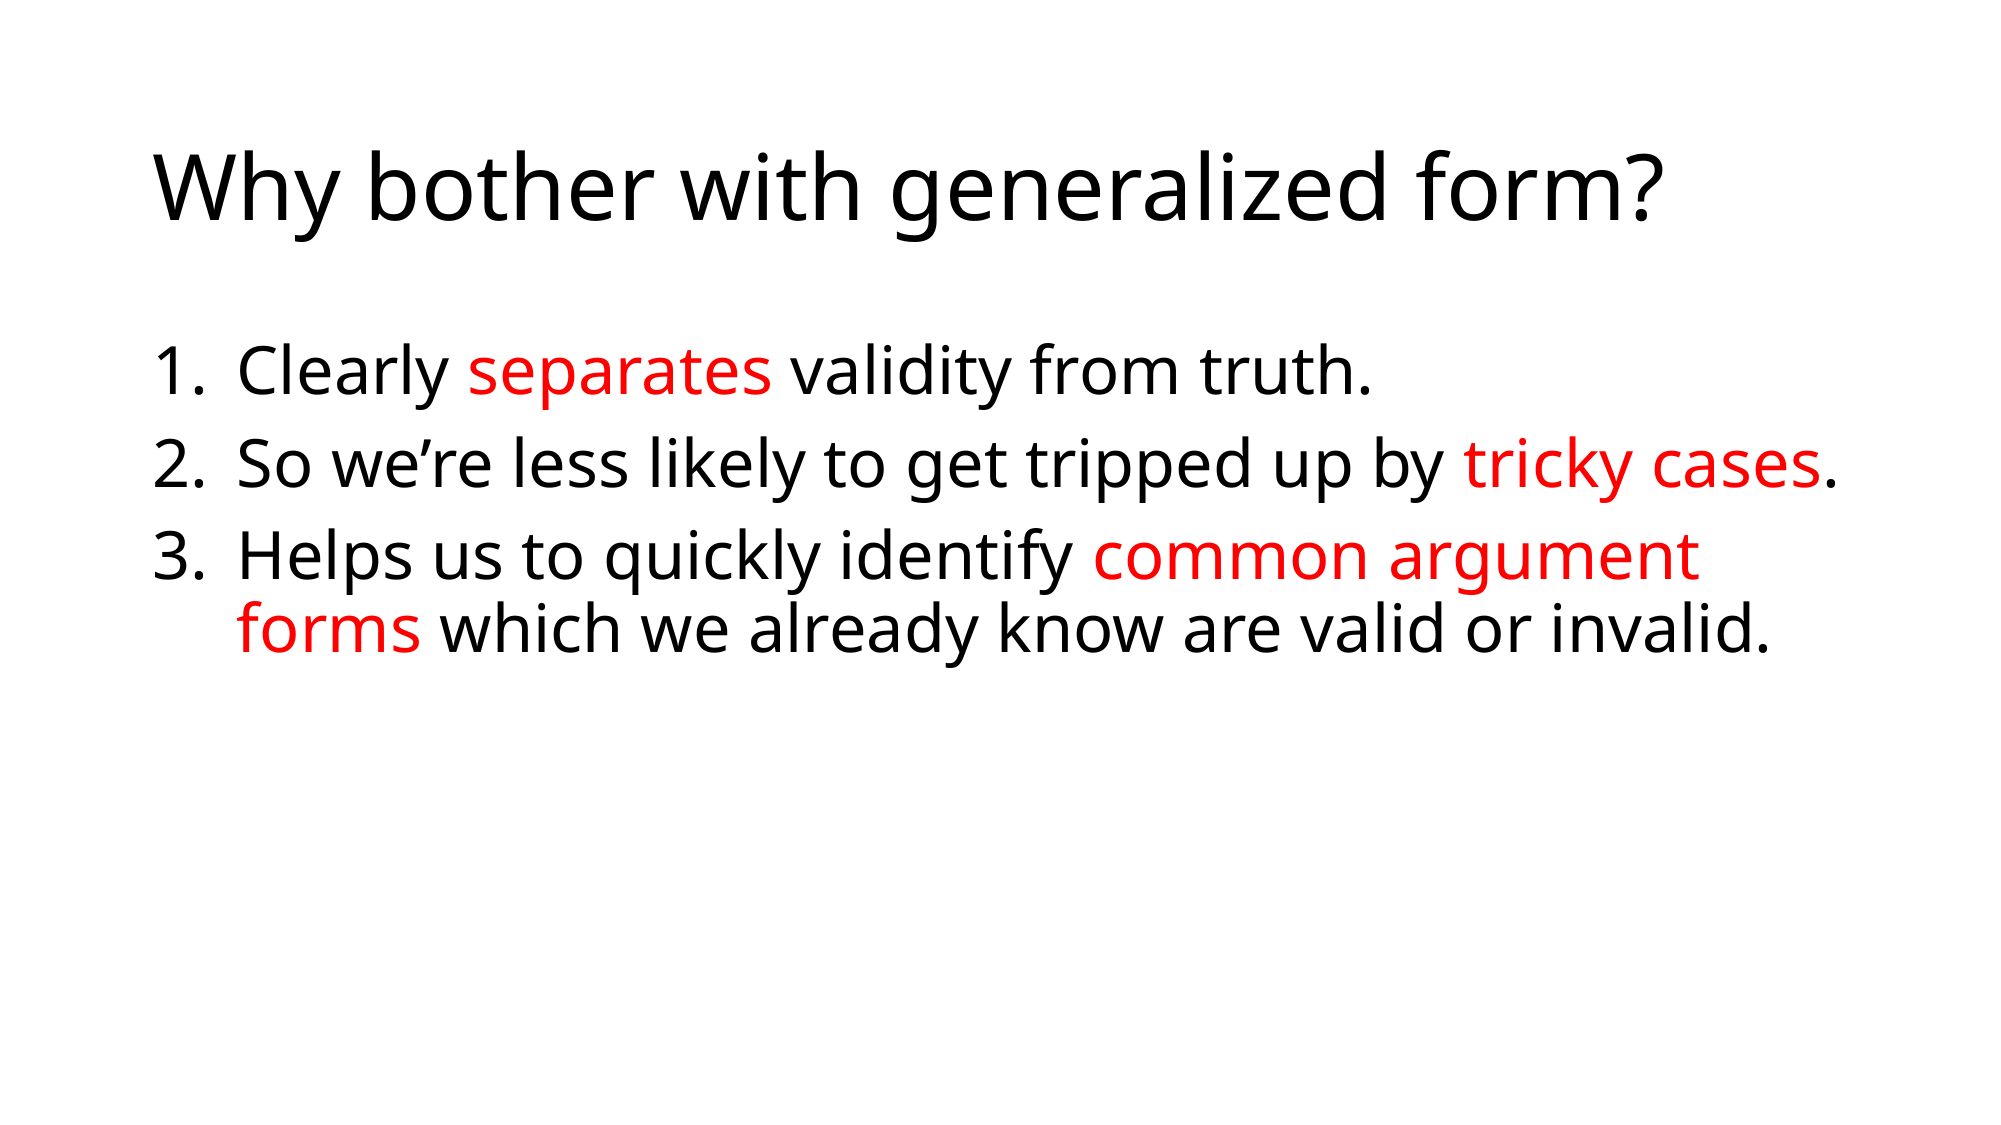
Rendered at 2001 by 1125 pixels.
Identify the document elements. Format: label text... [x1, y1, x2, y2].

list Clearly separates validity from truth. So we’re less likely to get tripped up by tricky cases. Helps us to quickly identify common argument forms which we already know are valid or invalid. [137, 329, 1863, 1043]
title Why bother with generalized form? [137, 82, 1728, 300]
